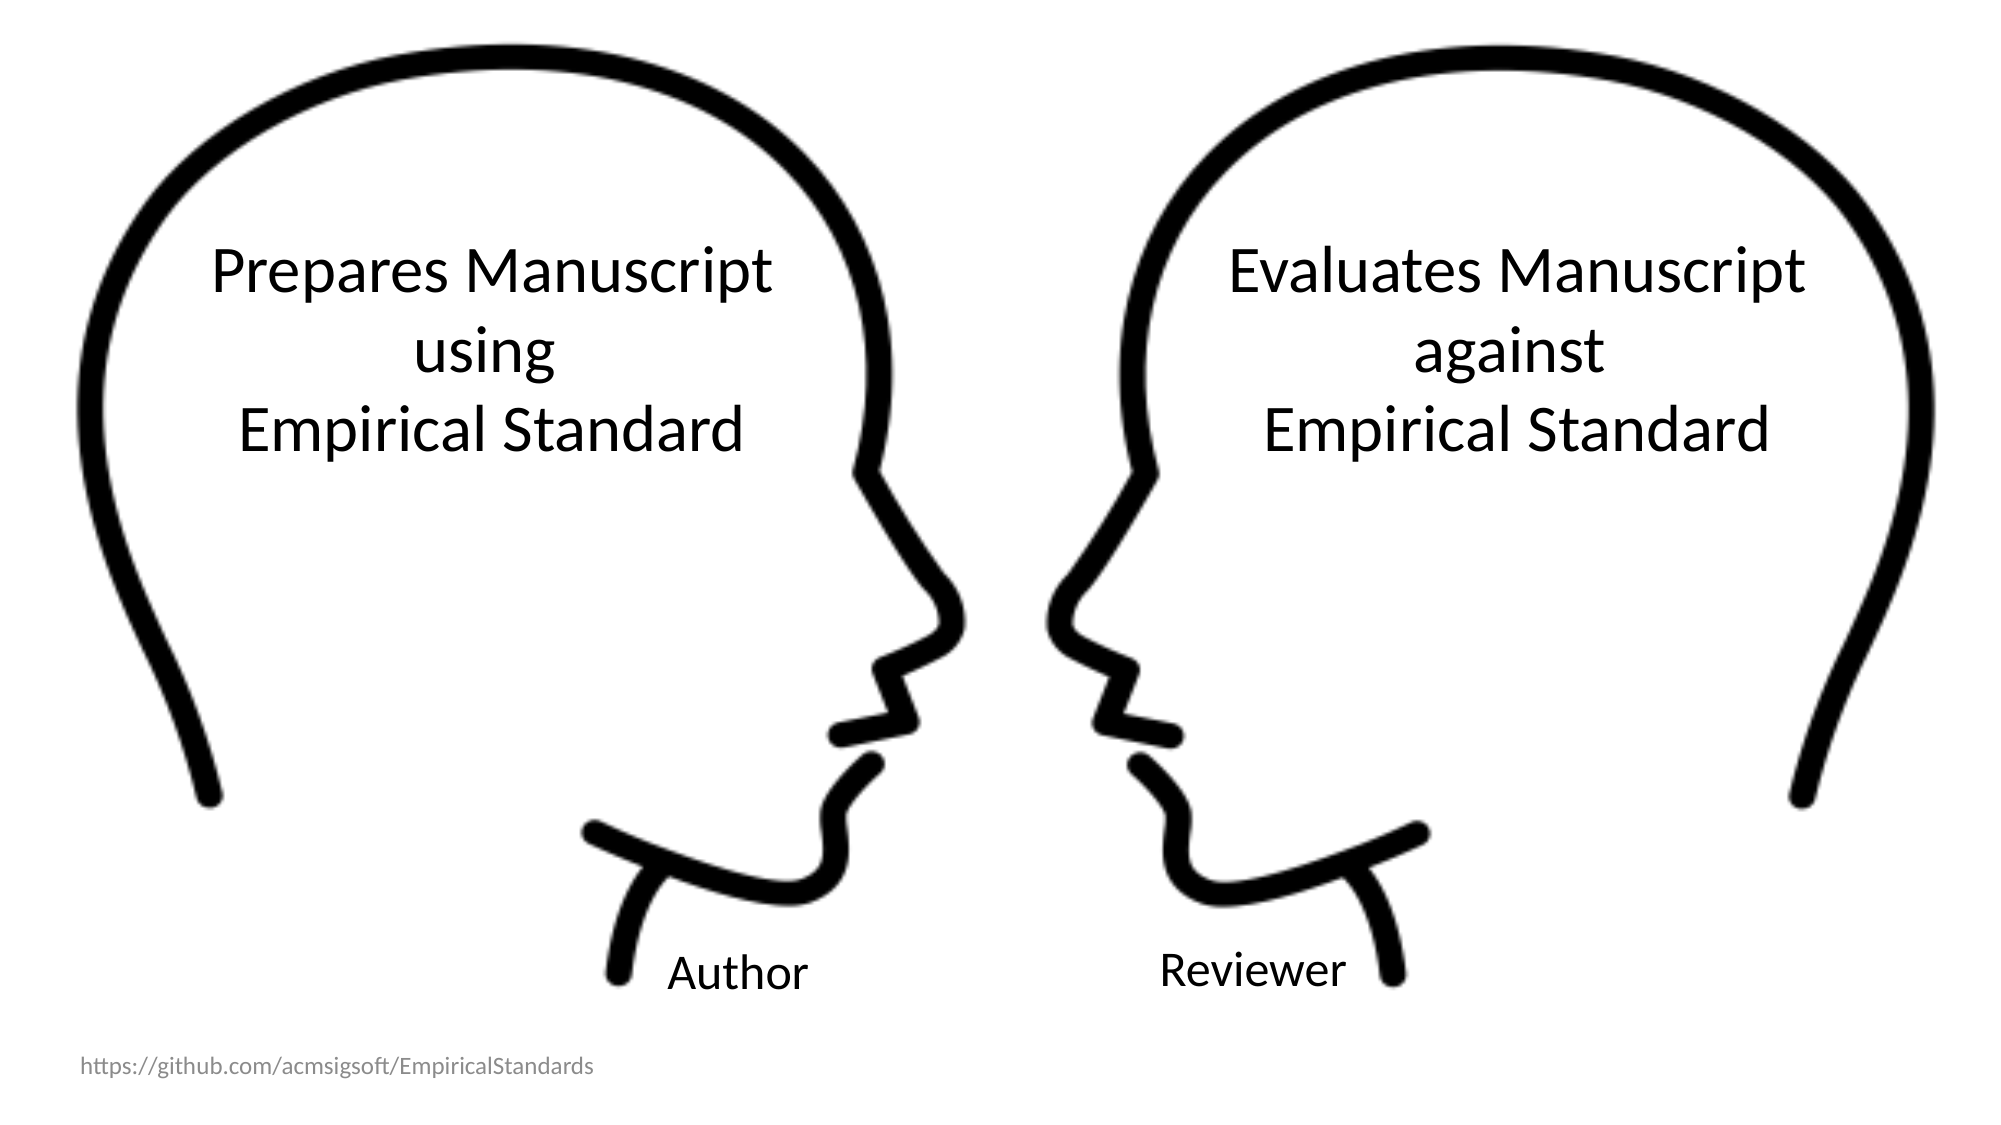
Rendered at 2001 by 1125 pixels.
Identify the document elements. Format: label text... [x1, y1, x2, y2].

picture [1036, 31, 1963, 1008]
picture [51, 30, 978, 1007]
footer https://github.com/acmsigsoft/EmpiricalStandards [0, 1034, 675, 1095]
